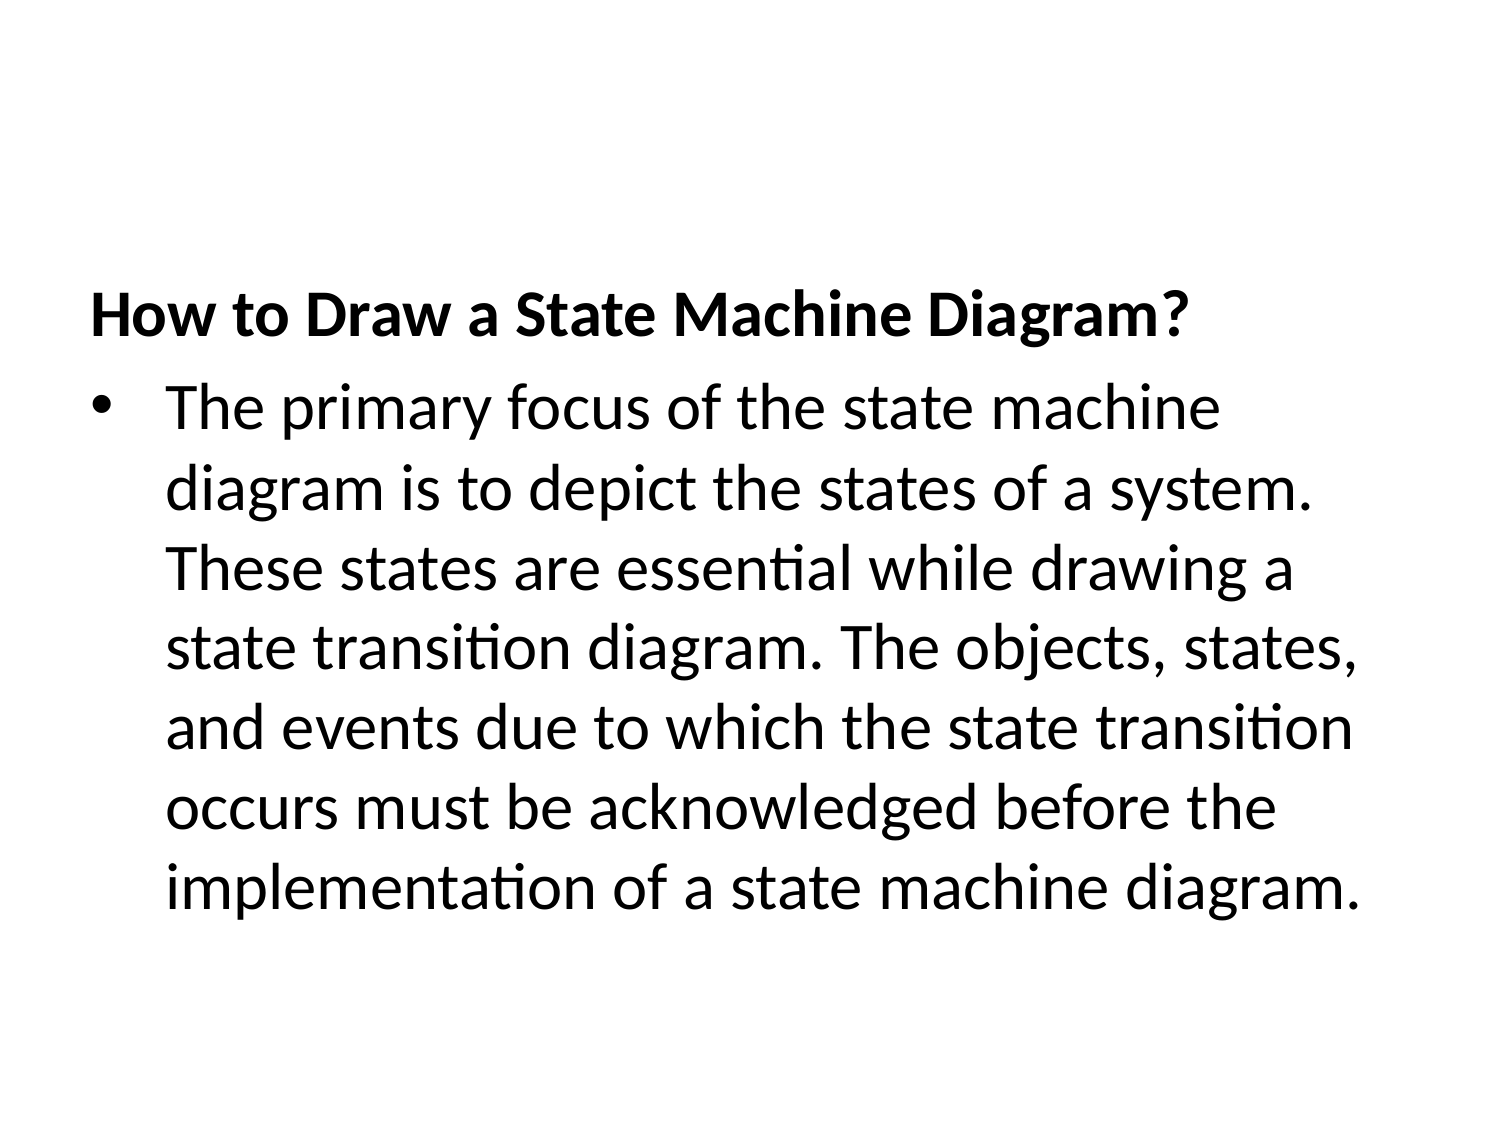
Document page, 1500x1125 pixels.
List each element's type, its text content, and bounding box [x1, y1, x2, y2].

list How to Draw a State Machine Diagram? The primary focus of the state machine diagram is to depict the states of a system. These states are essential while drawing a state transition diagram. The objects, states, and events due to which the state transition occurs must be acknowledged before the implementation of a state machine diagram. [75, 262, 1425, 1005]
